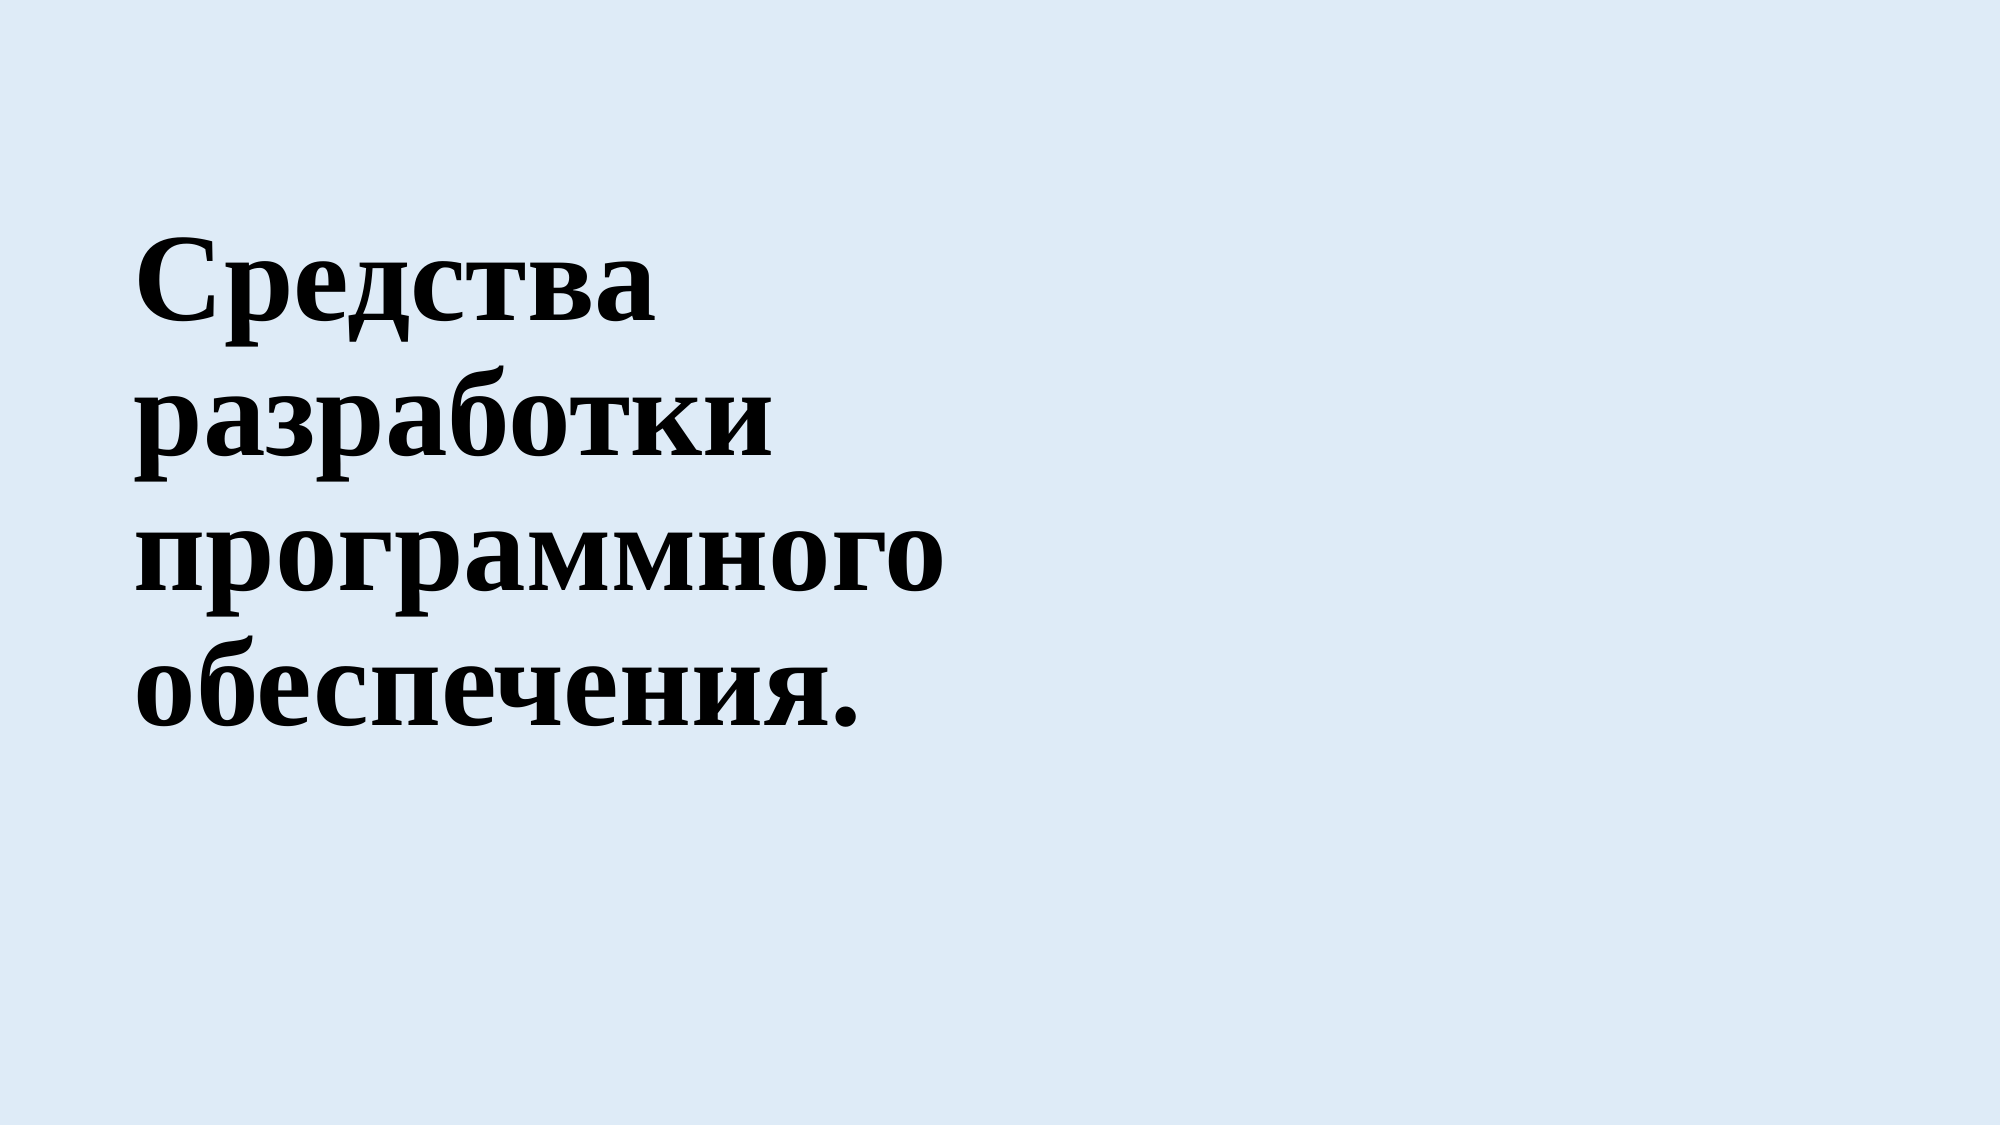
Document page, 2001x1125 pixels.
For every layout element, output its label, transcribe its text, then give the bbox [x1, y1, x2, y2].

text_box Средства разработки программного обеспечения. [119, 184, 1303, 760]
